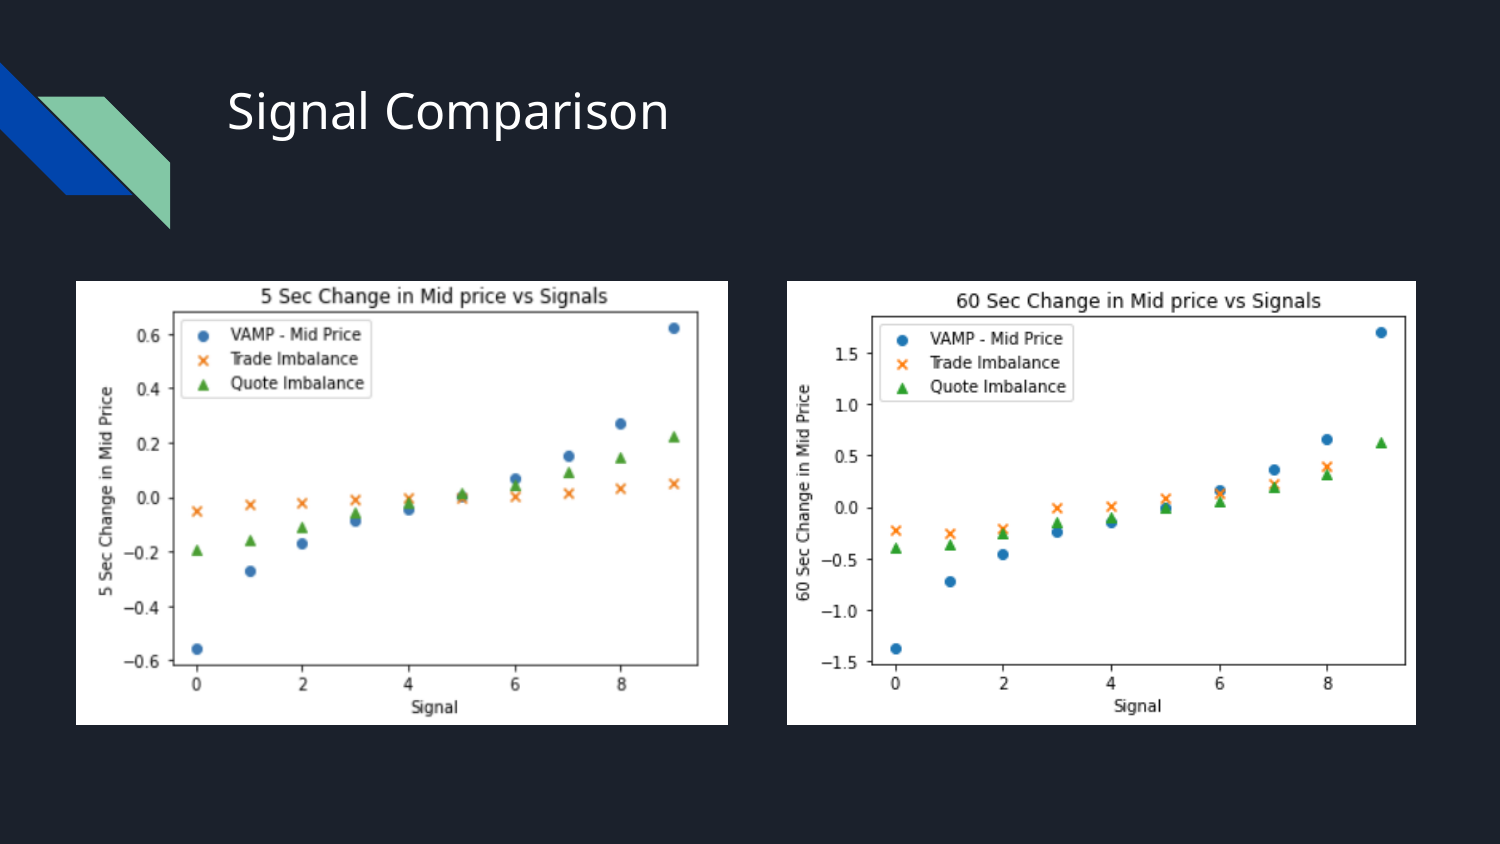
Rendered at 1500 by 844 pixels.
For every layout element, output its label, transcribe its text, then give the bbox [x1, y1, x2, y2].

picture [786, 281, 1416, 725]
picture [75, 281, 728, 725]
title Signal Comparison [212, 64, 1368, 215]
